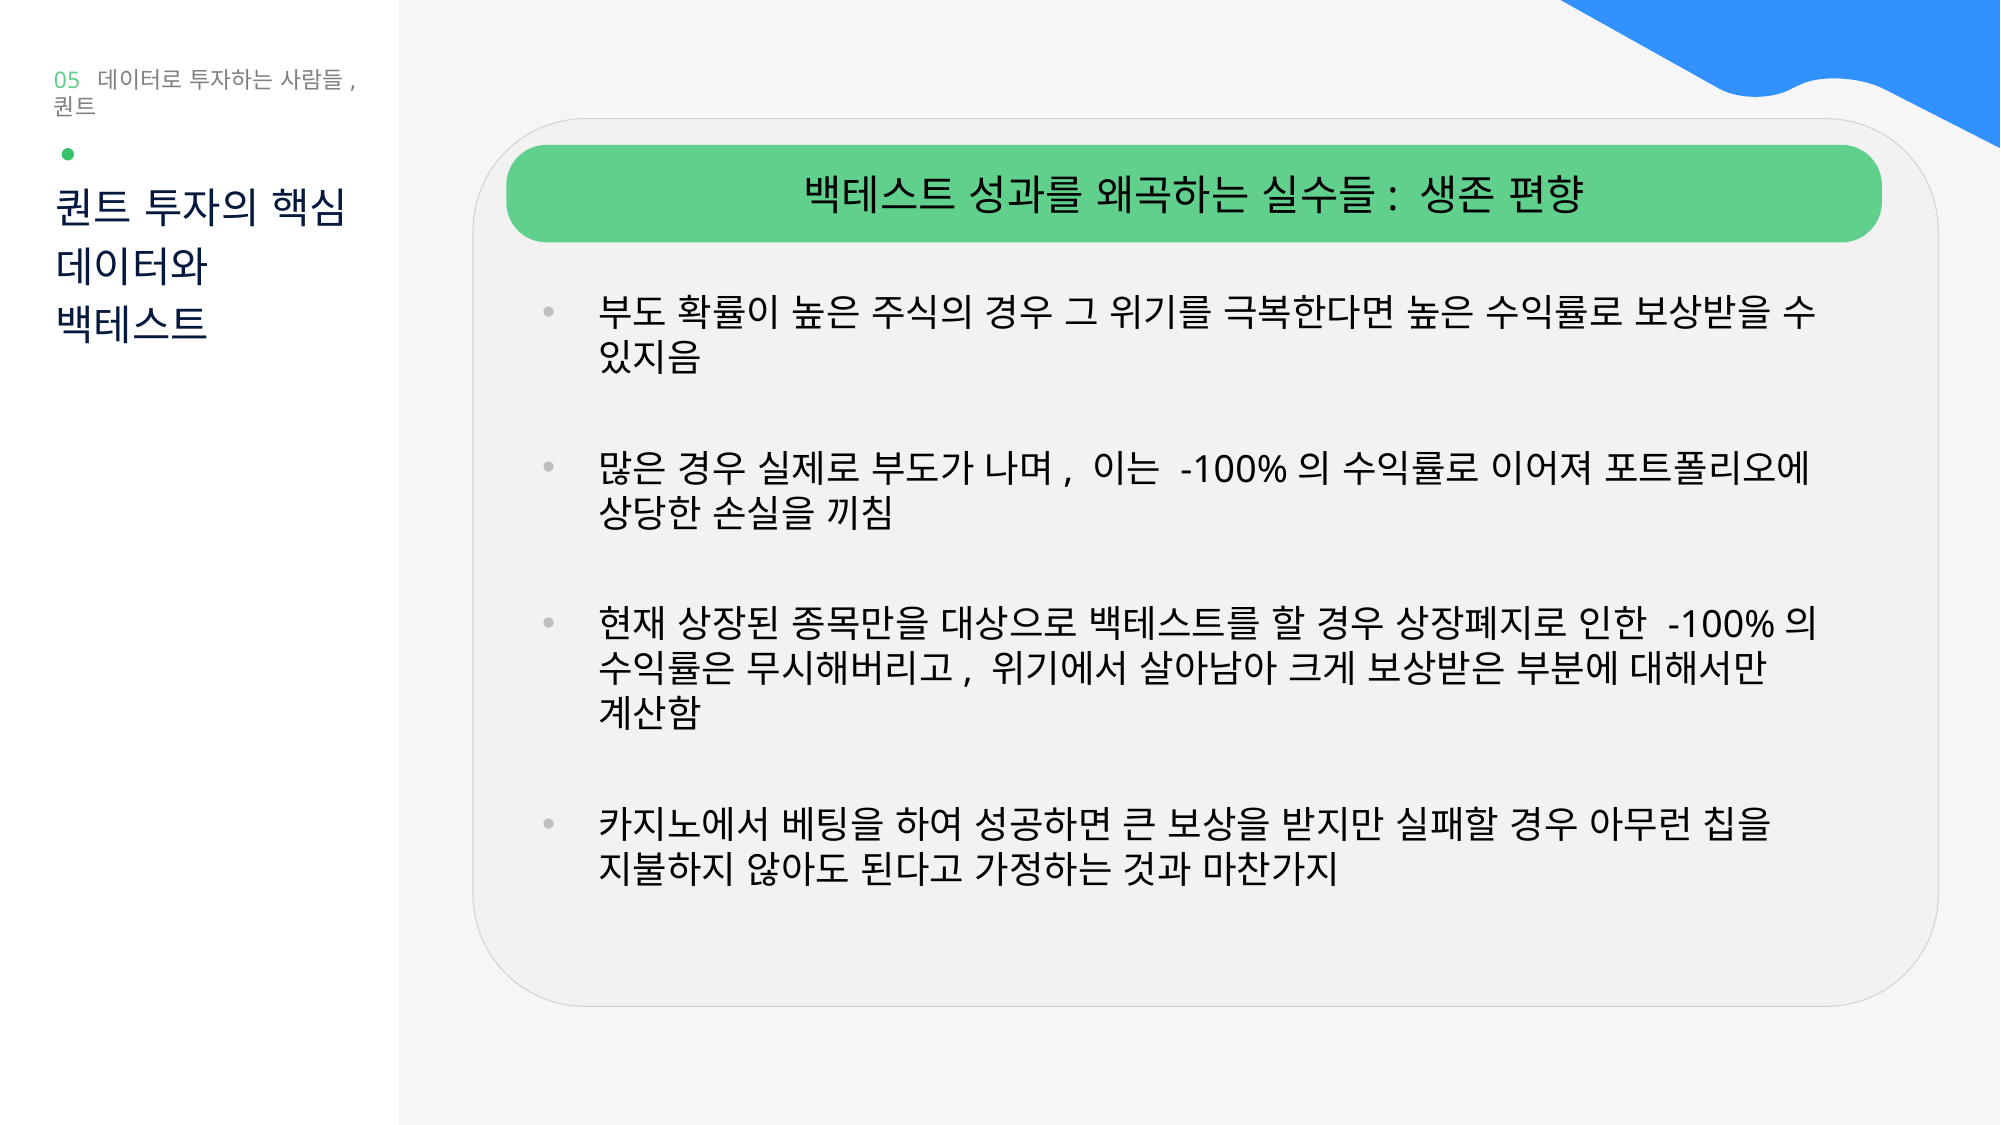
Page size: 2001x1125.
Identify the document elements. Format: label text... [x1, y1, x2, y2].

text_box 부도 확률이 높은 주식의 경우 그 위기를 극복한다면 높은 수익률로 보상받을 수 있지음 많은 경우 실제로 부도가 나며, 이는 -100%의 수익률로 이어져 포트폴리오에 상당한 손실을 끼침 현재 상장된 종목만을 대상으로 백테스트를 할 경우 상장폐지로 인한 -100%의 수익률은 무시해버리고, 위기에서 살아남아 크게 보상받은 부분에 대해서만 계산함 카지노에서 베팅을 하여 성공하면 큰 보상을 받지만 실패할 경우 아무런 칩을 지불하지 않아도 된다고 가정하는 것과 마찬가지 [527, 281, 1855, 899]
text_box 퀀트 투자의 핵심 데이터와 백테스트 [40, 166, 399, 357]
text_box [1560, 0, 2000, 149]
text_box [471, 117, 1940, 1008]
text_box 05 데이터로 투자하는 사람들, 퀀트 [46, 57, 417, 116]
text_box 백테스트 성과를 왜곡하는 실수들: 생존 편향 [506, 144, 1882, 243]
text_box [60, 146, 76, 162]
text_box [397, 0, 2000, 1125]
